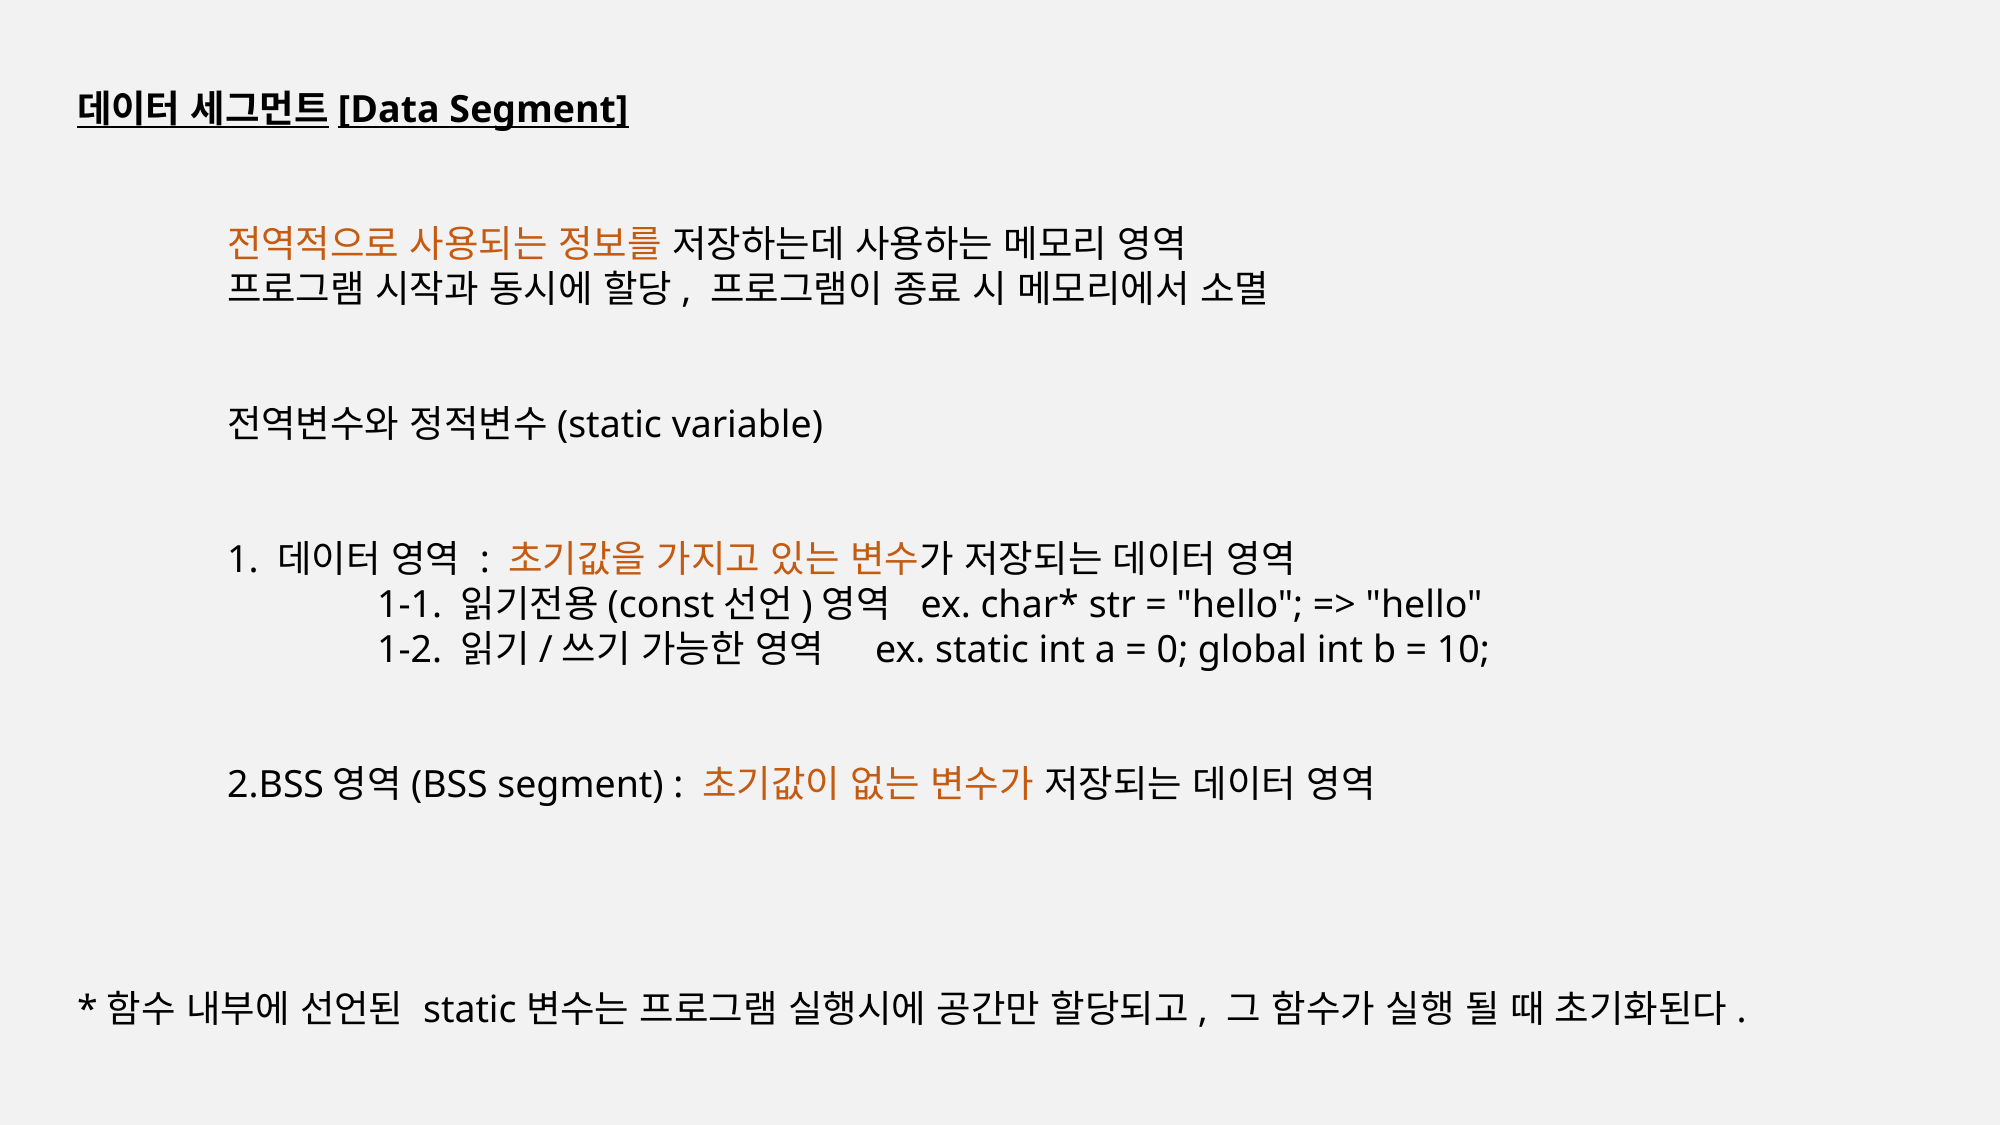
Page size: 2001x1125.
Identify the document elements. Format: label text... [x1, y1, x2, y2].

text_box 데이터 세그먼트[Data Segment] 전역적으로 사용되는 정보를 저장하는데 사용하는 메모리 영역 프로그램 시작과 동시에 할당, 프로그램이 종료 시 메모리에서 소멸 전역변수와 정적변수(static variable) 1. 데이터 영역 : 초기값을 가지고 있는 변수가 저장되는 데이터 영역 1-1. 읽기전용(const선언)영역 ex. char* str = "hello"; => "hello" 1-2. 읽기/쓰기 가능한 영역 ex. static int a = 0; global int b = 10; 2.BSS영역(BSS segment) : 초기값이 없는 변수가 저장되는 데이터 영역 *함수 내부에 선언된 static변수는 프로그램 실행시에 공간만 할당되고, 그 함수가 실행 될 때 초기화된다. [62, 77, 1898, 1038]
